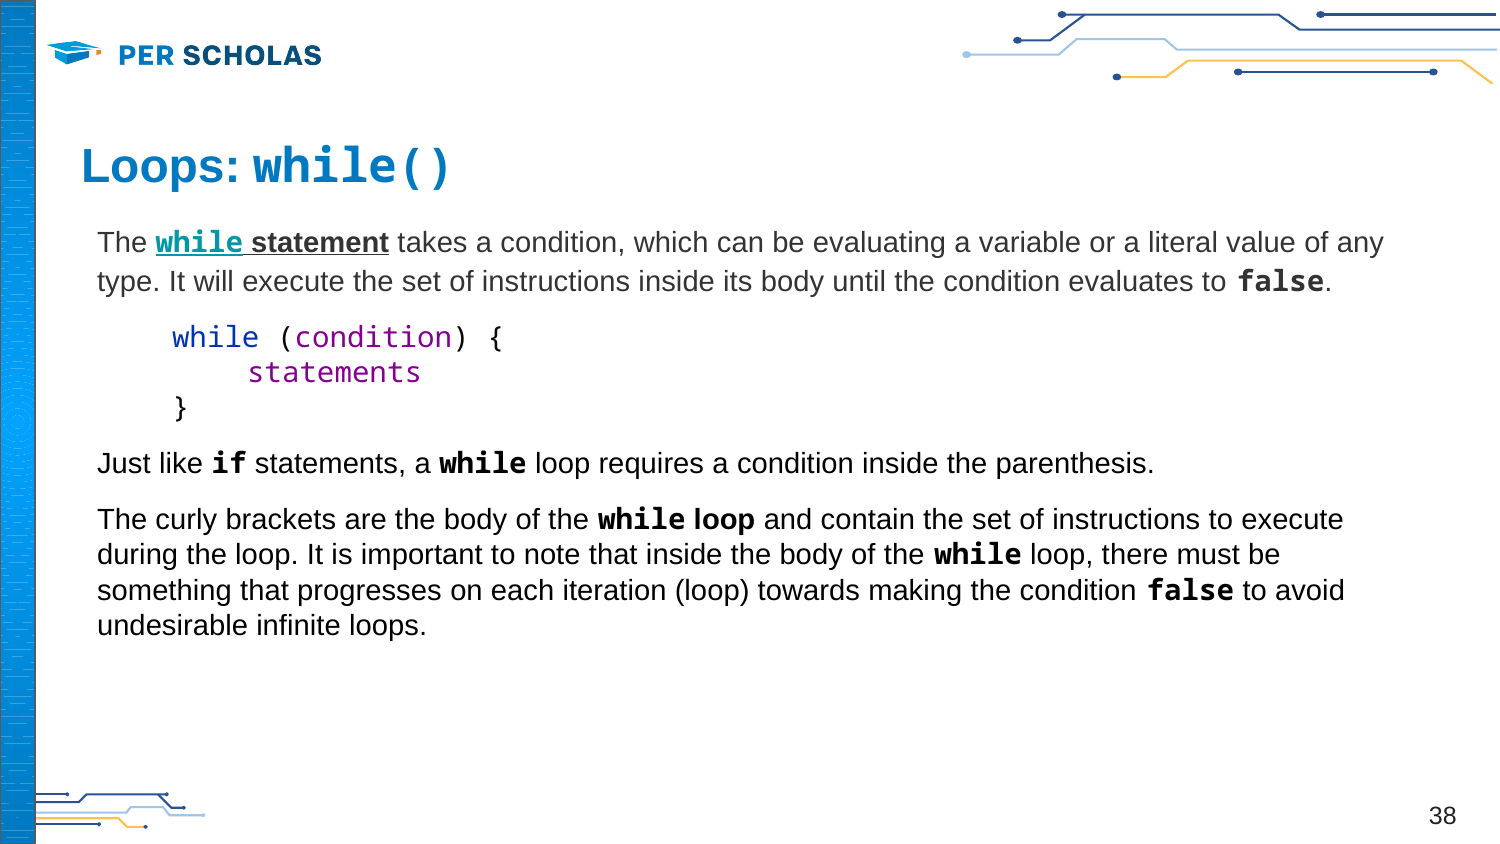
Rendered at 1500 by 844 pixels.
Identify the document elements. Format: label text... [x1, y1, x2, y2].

title Loops: while() [69, 119, 1402, 207]
slide_number ‹#› [1395, 768, 1491, 836]
picture [36, 17, 339, 83]
list The while statement takes a condition, which can be evaluating a variable or a literal value of any type. It will execute the set of instructions inside its body until the condition evaluates to false. while (condition) { statements } Just like if statements, a while loop requires a condition inside the parenthesis. The curly brackets are the body of the while loop and contain the set of instructions to execute during the loop. It is important to note that inside the body of the while loop, there must be something that progresses on each iteration (loop) towards making the condition false to avoid undesirable infinite loops. [85, 211, 1429, 769]
